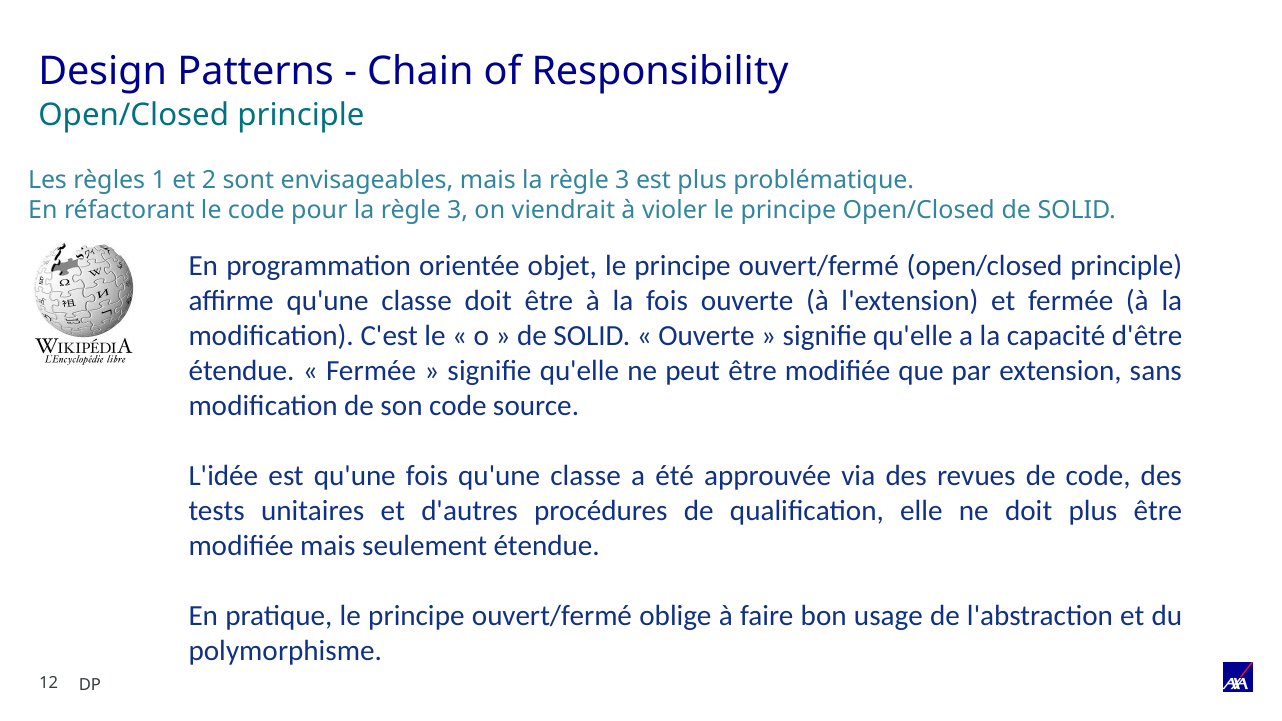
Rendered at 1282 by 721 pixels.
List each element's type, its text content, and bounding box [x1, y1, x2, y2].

text_box En programmation orientée objet, le principe ouvert/fermé (open/closed principle) affirme qu'une classe doit être à la fois ouverte (à l'extension) et fermée (à la modification). C'est le « o » de SOLID. « Ouverte » signifie qu'elle a la capacité d'être étendue. « Fermée » signifie qu'elle ne peut être modifiée que par extension, sans modification de son code source. L'idée est qu'une fois qu'une classe a été approuvée via des revues de code, des tests unitaires et d'autres procédures de qualification, elle ne doit plus être modifiée mais seulement étendue. En pratique, le principe ouvert/fermé oblige à faire bon usage de l'abstraction et du polymorphisme. [188, 246, 1183, 667]
text_box Les règles 1 et 2 sont envisageables, mais la règle 3 est plus problématique. En réfactorant le code pour la règle 3, on viendrait à violer le principe Open/Closed de SOLID. [28, 163, 1254, 224]
list Open/Closed principle [38, 94, 1244, 130]
picture [1223, 662, 1253, 692]
slide_number DP [64, 666, 521, 705]
picture [32, 241, 134, 365]
title Design Patterns - Chain of Responsibility [38, 45, 1244, 93]
